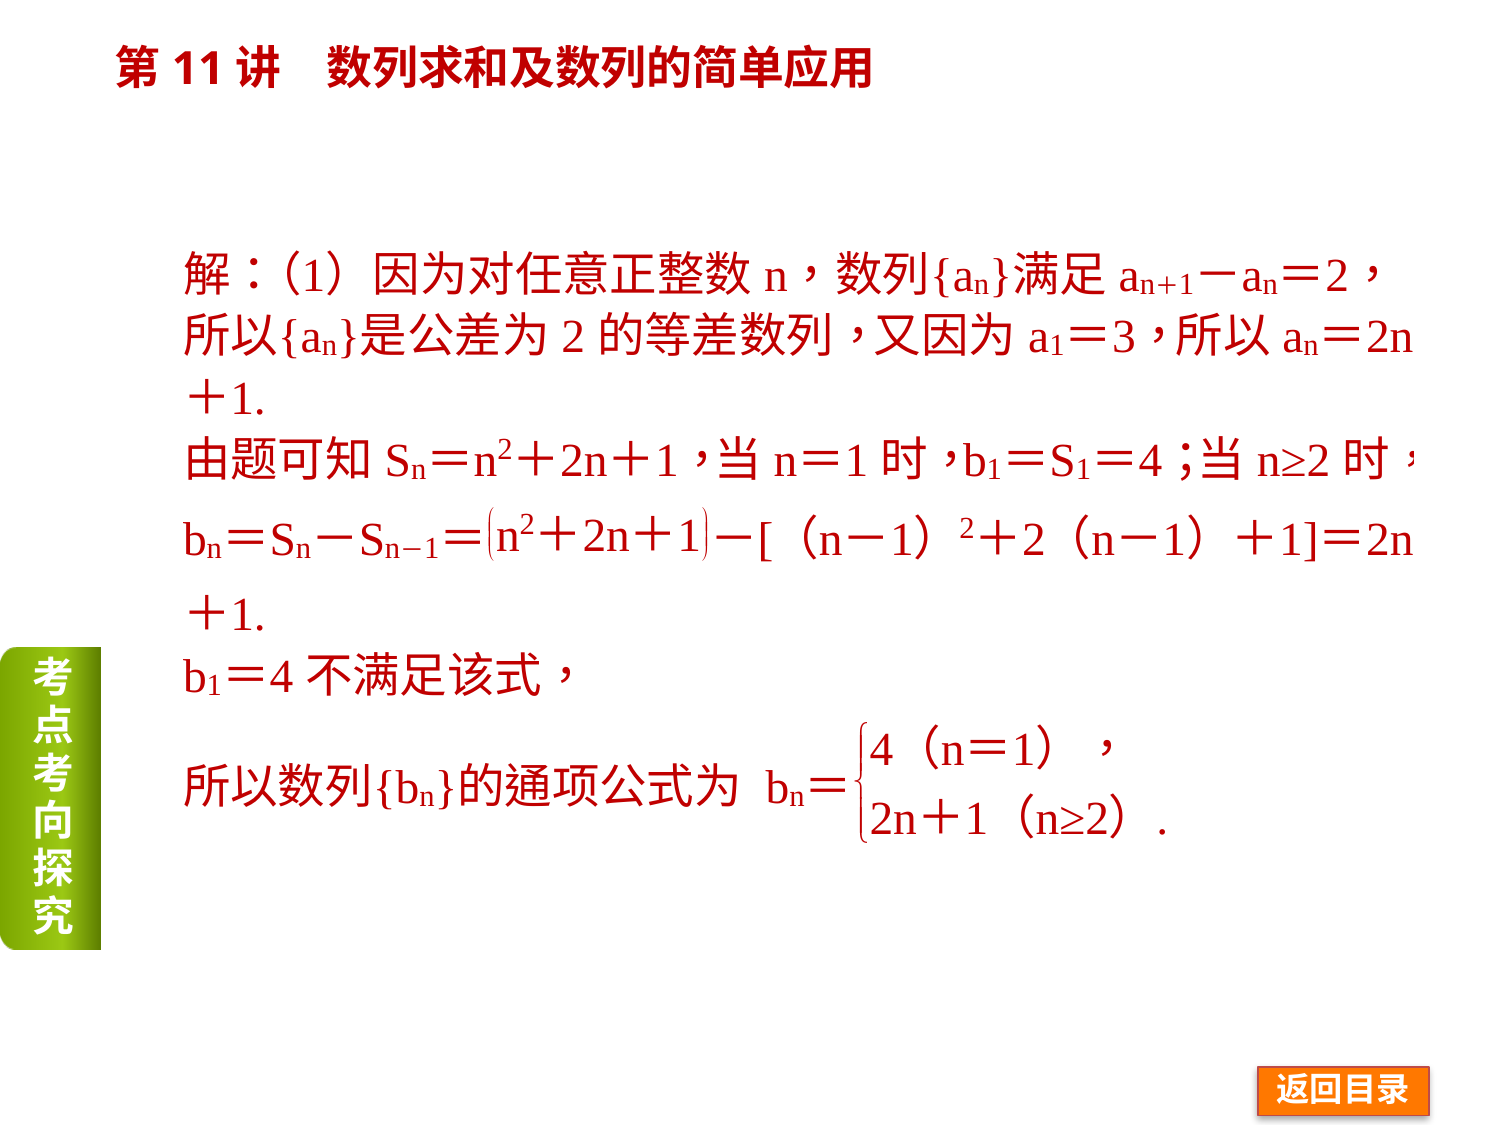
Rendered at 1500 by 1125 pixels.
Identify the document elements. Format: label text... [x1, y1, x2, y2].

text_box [182, 243, 1414, 1125]
text_box 第11讲 数列求和及数列的简单应用 [100, 27, 1199, 106]
picture [0, 647, 101, 950]
text_box 返回目录 [1418, 1066, 1430, 1116]
